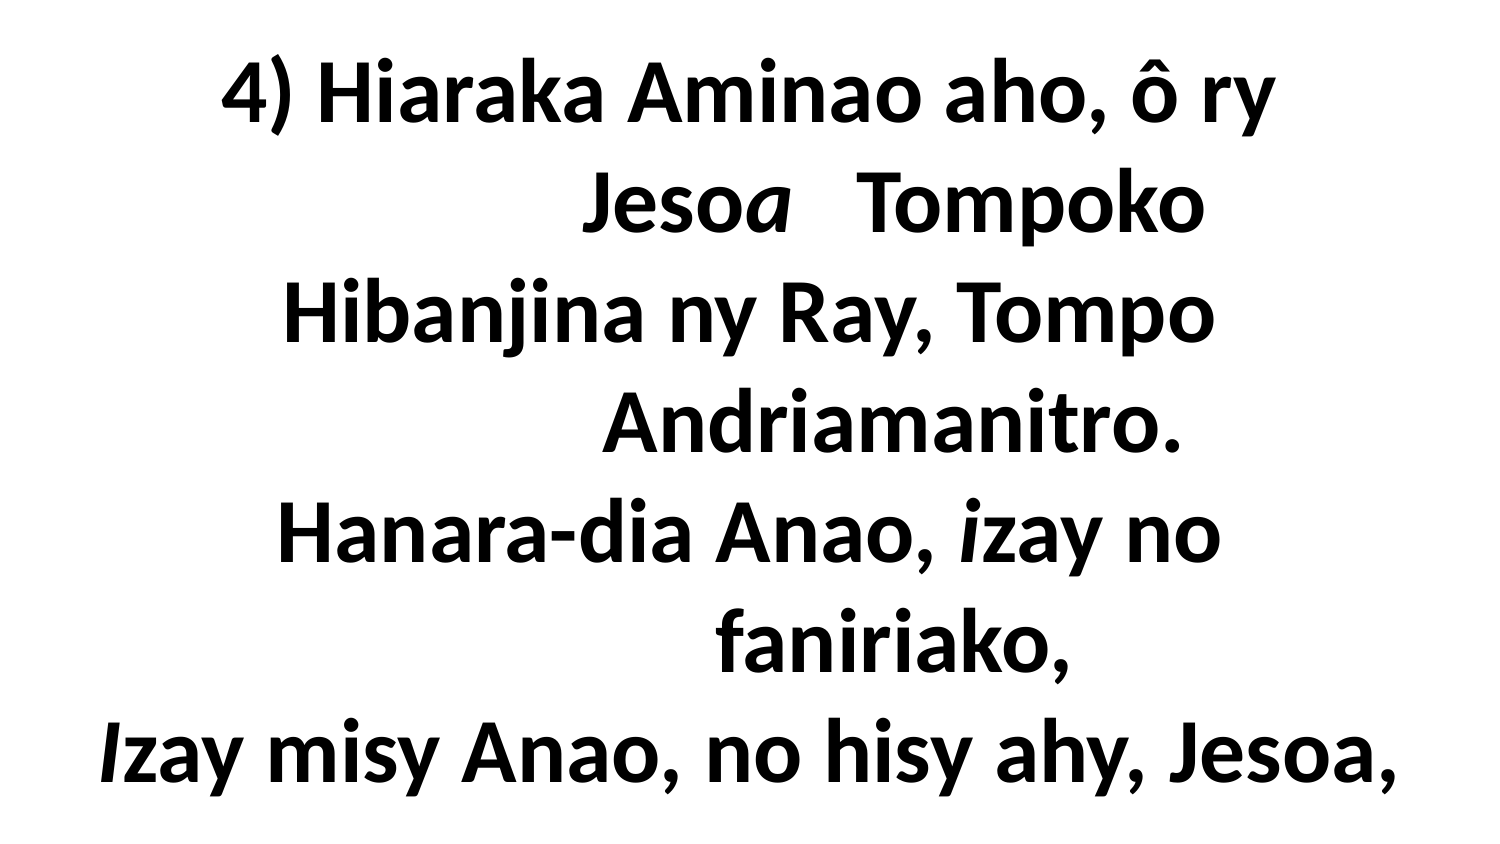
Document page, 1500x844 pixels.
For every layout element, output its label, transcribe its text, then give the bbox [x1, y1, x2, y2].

title 4) Hiaraka Aminao aho, ô ry Jesoa Tompoko Hibanjina ny Ray, Tompo Andriamanitro. Hanara-dia Anao, izay no faniriako, Izay misy Anao, no hisy ahy, Jesoa, [0, 55, 1500, 777]
